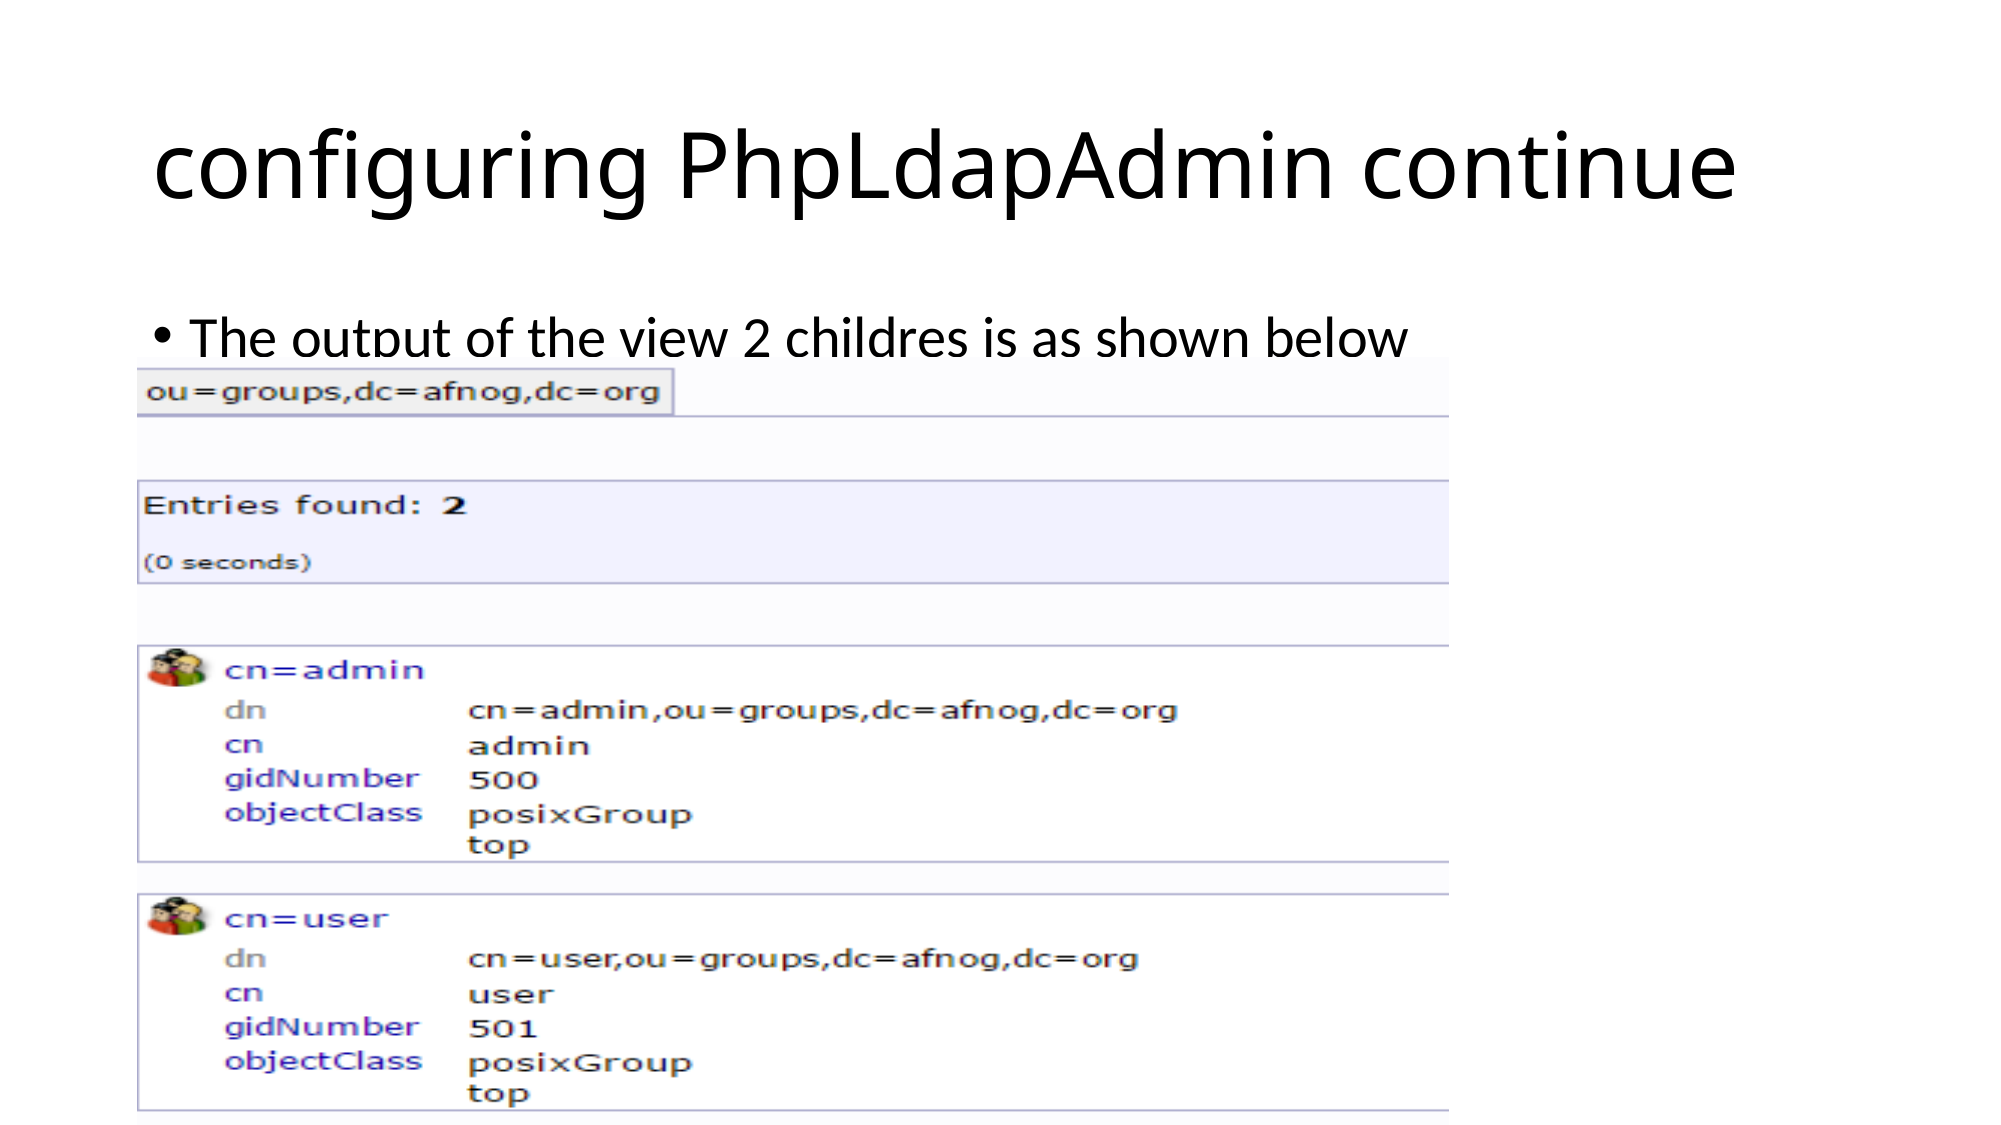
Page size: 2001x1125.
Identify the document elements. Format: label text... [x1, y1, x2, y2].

title configuring PhpLdapAdmin continue [137, 59, 1863, 278]
list The output of the view 2 childres is as shown below [137, 299, 1863, 1014]
picture [137, 357, 1449, 1125]
